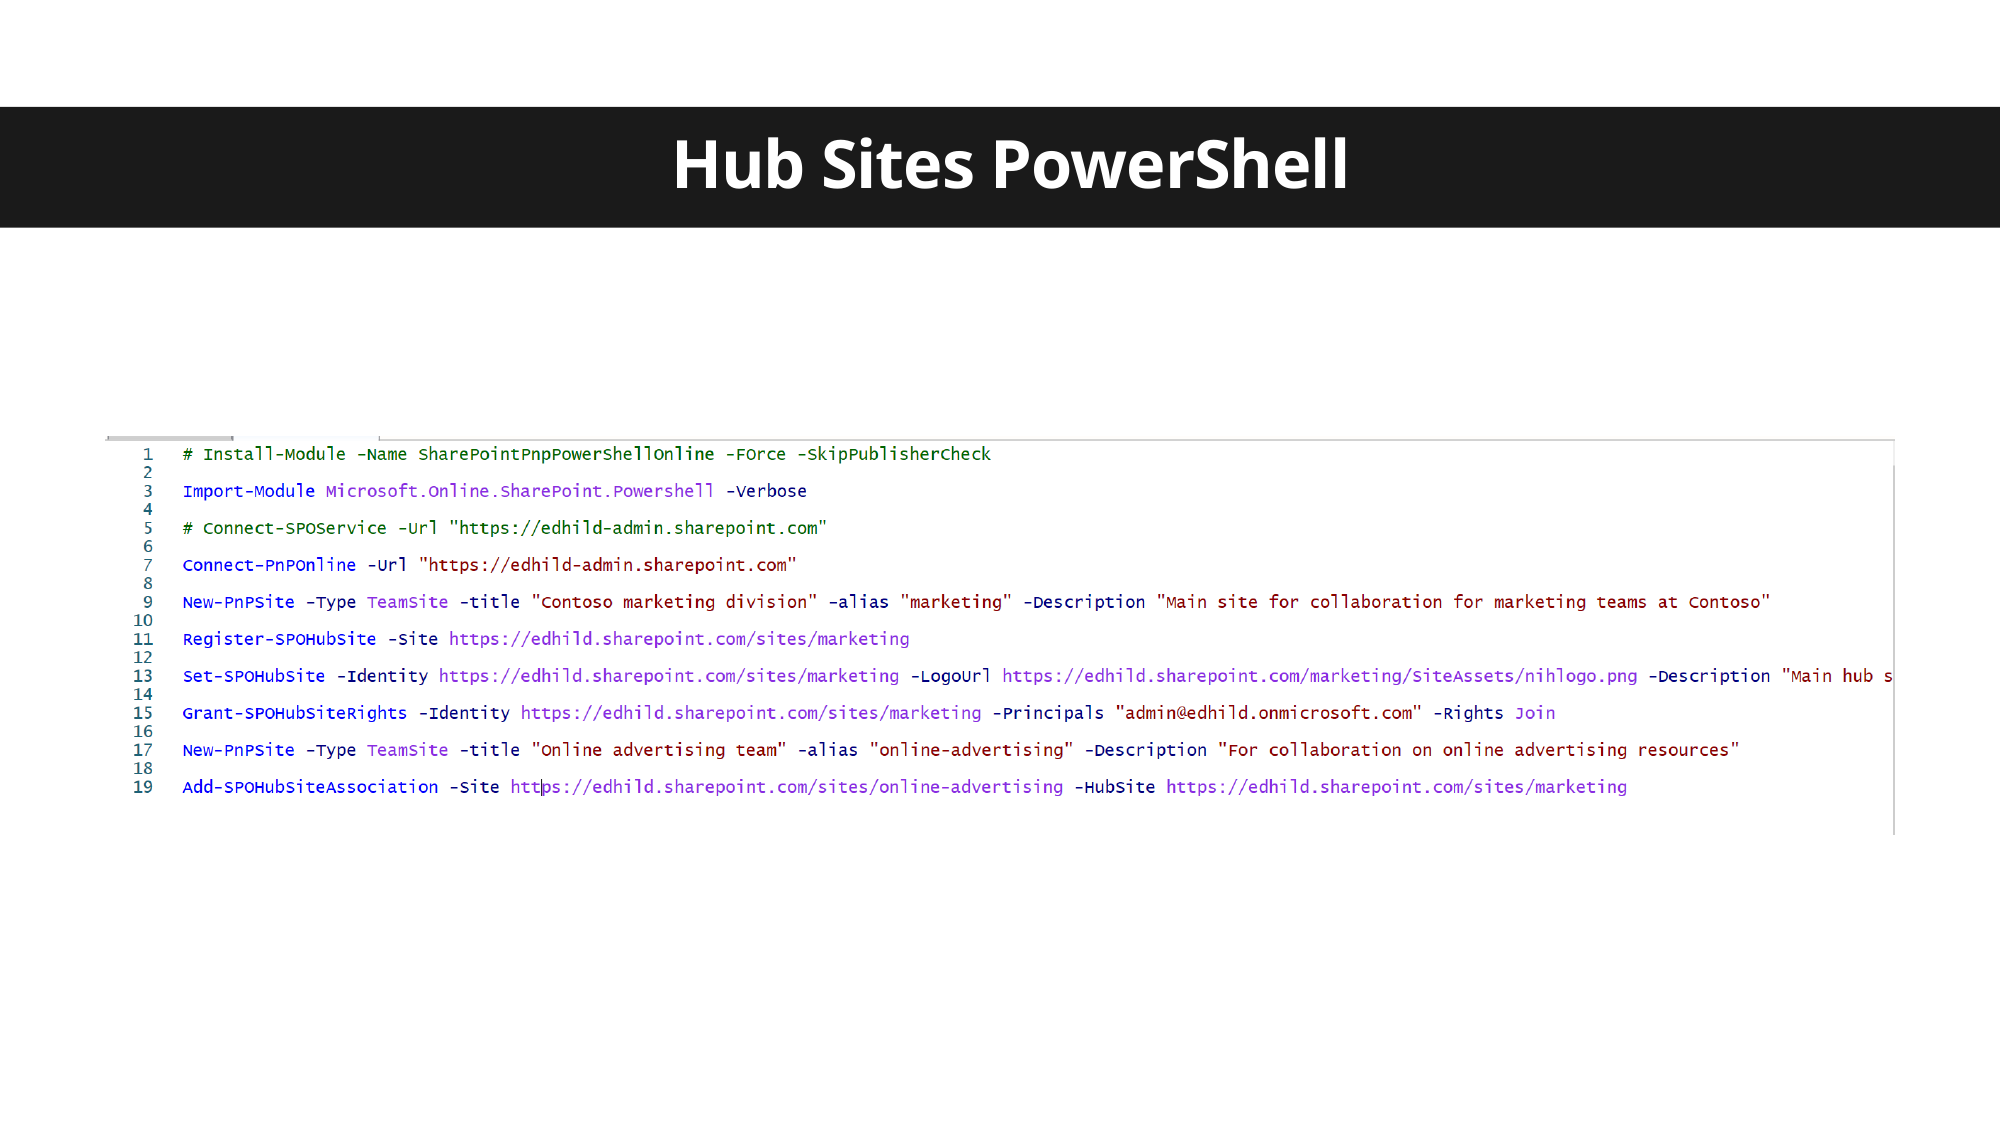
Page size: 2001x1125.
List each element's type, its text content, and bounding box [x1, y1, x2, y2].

picture [105, 435, 1895, 835]
text_box [0, 106, 91, 228]
title Hub Sites PowerShell [91, 105, 1931, 228]
text_box [1931, 106, 2000, 228]
